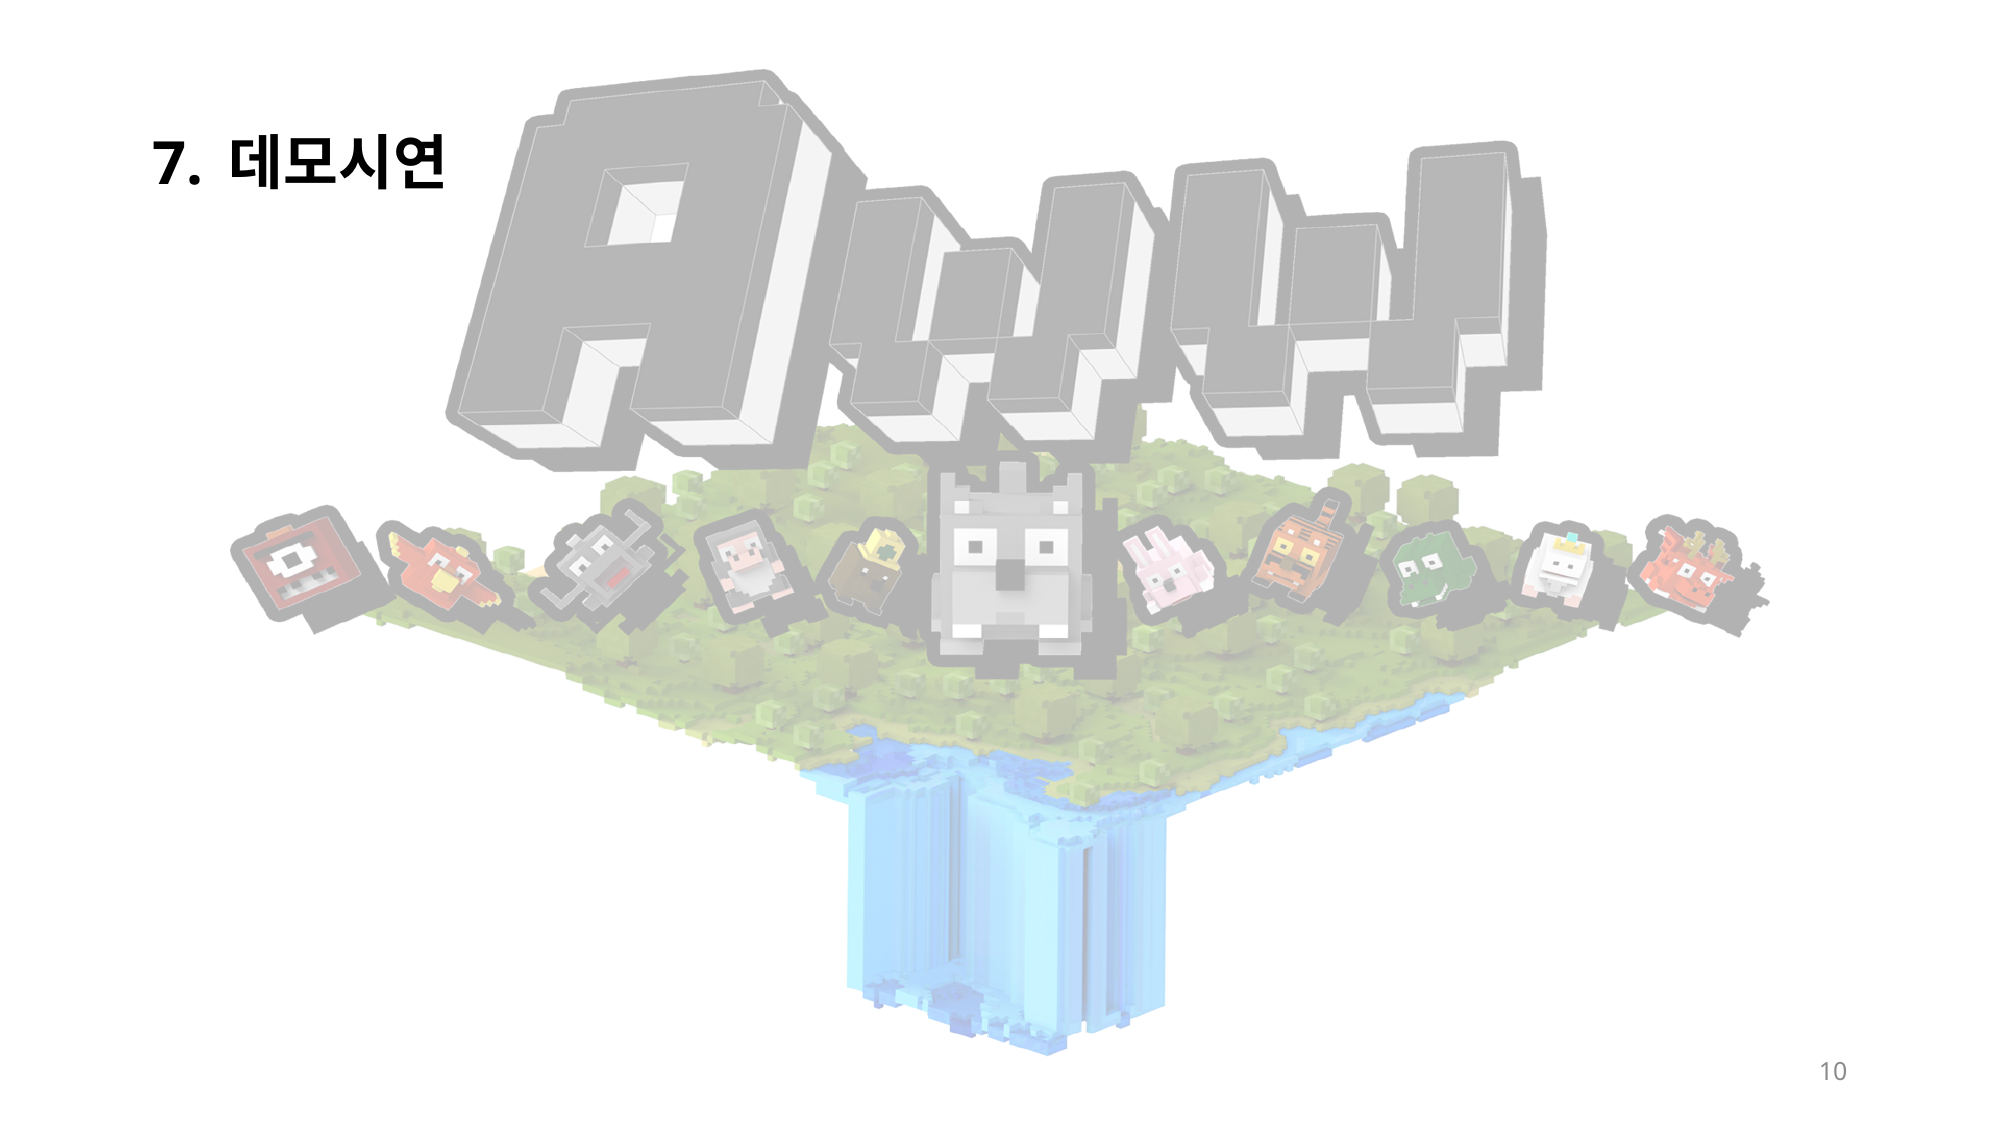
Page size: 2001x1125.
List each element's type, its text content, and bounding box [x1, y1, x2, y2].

title 7. 데모시연 [137, 59, 1863, 278]
slide_number 10 [1412, 1042, 1863, 1103]
